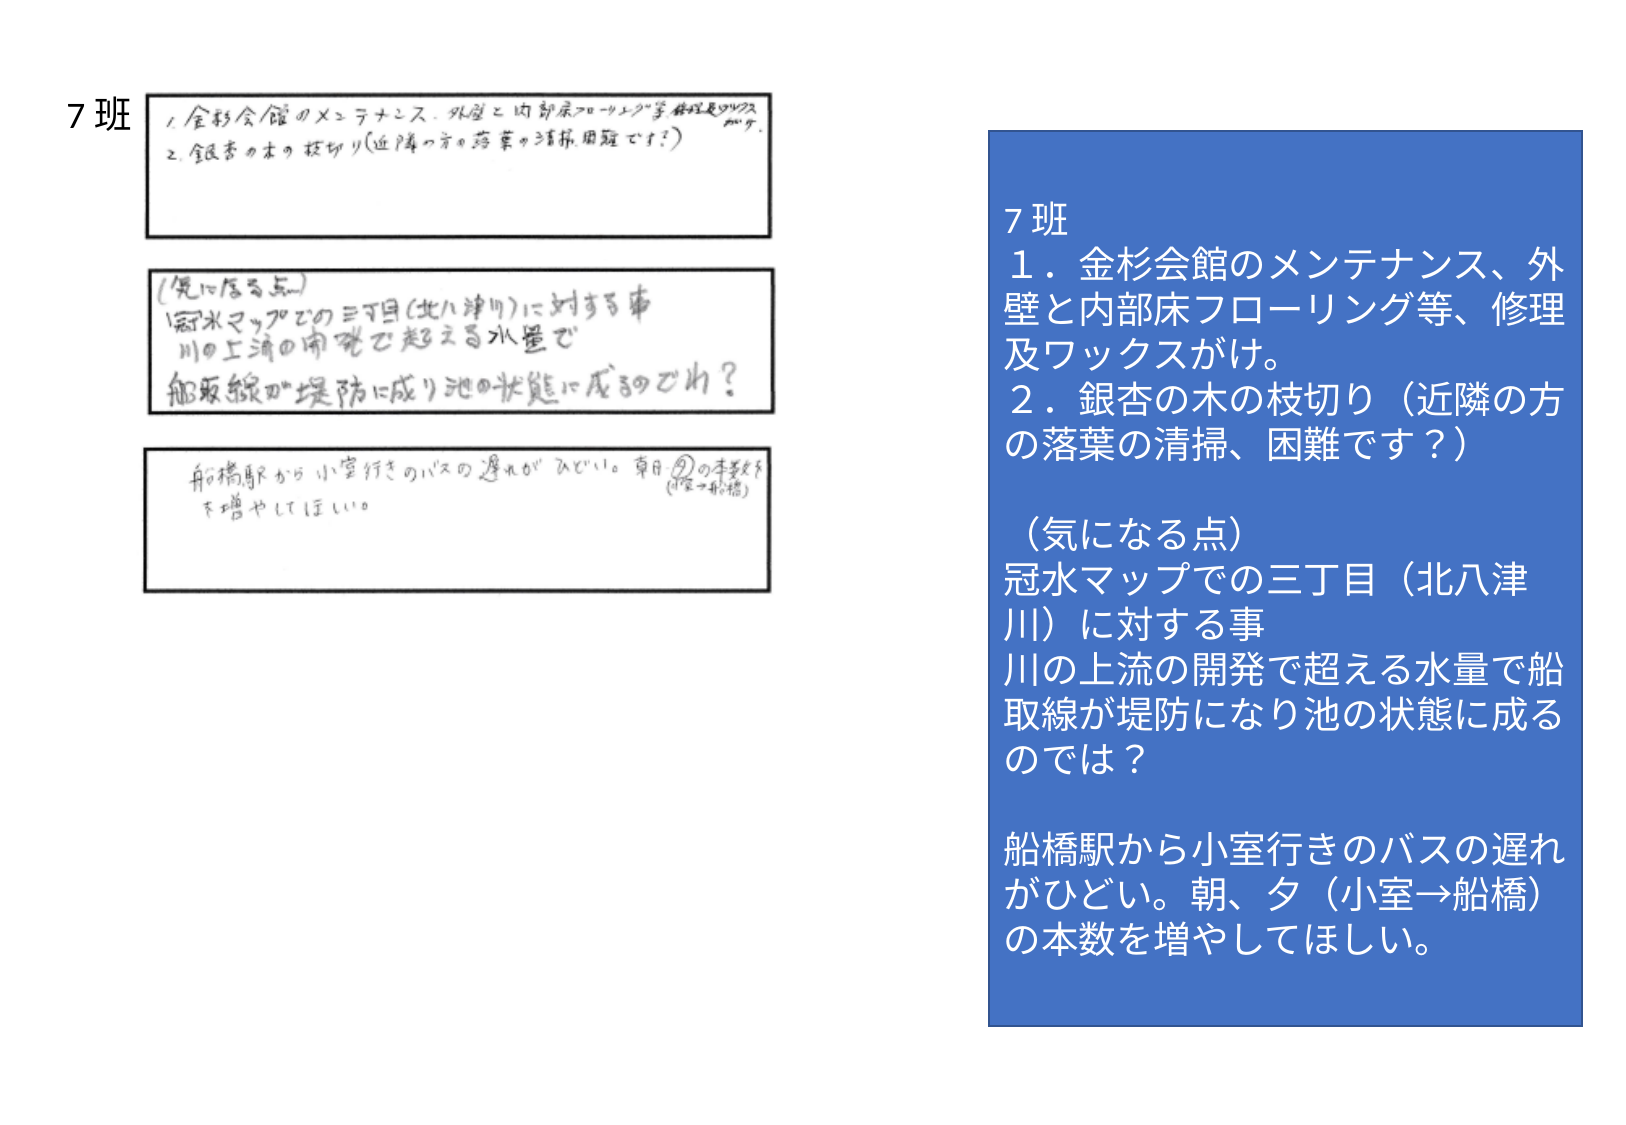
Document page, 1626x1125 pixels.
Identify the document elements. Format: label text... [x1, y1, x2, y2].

picture [134, 443, 787, 608]
text_box 7班 [51, 83, 147, 144]
text_box 7班 １．金杉会館のメンテナンス、外壁と内部床フローリング等、修理及ワックスがけ。 ２．銀杏の木の枝切り（近隣の方の落葉の清掃、困難です？） （気になる点） 冠水マップでの三丁目（北八津川）に対する事 川の上流の開発で超える水量で船取線が堤防になり池の状態に成るのでは？ 船橋駅から小室行きのバスの遅れがひどい。朝、夕（小室→船橋）の本数を増やしてほしい。 [988, 130, 1583, 1027]
picture [137, 88, 790, 249]
picture [131, 259, 790, 421]
